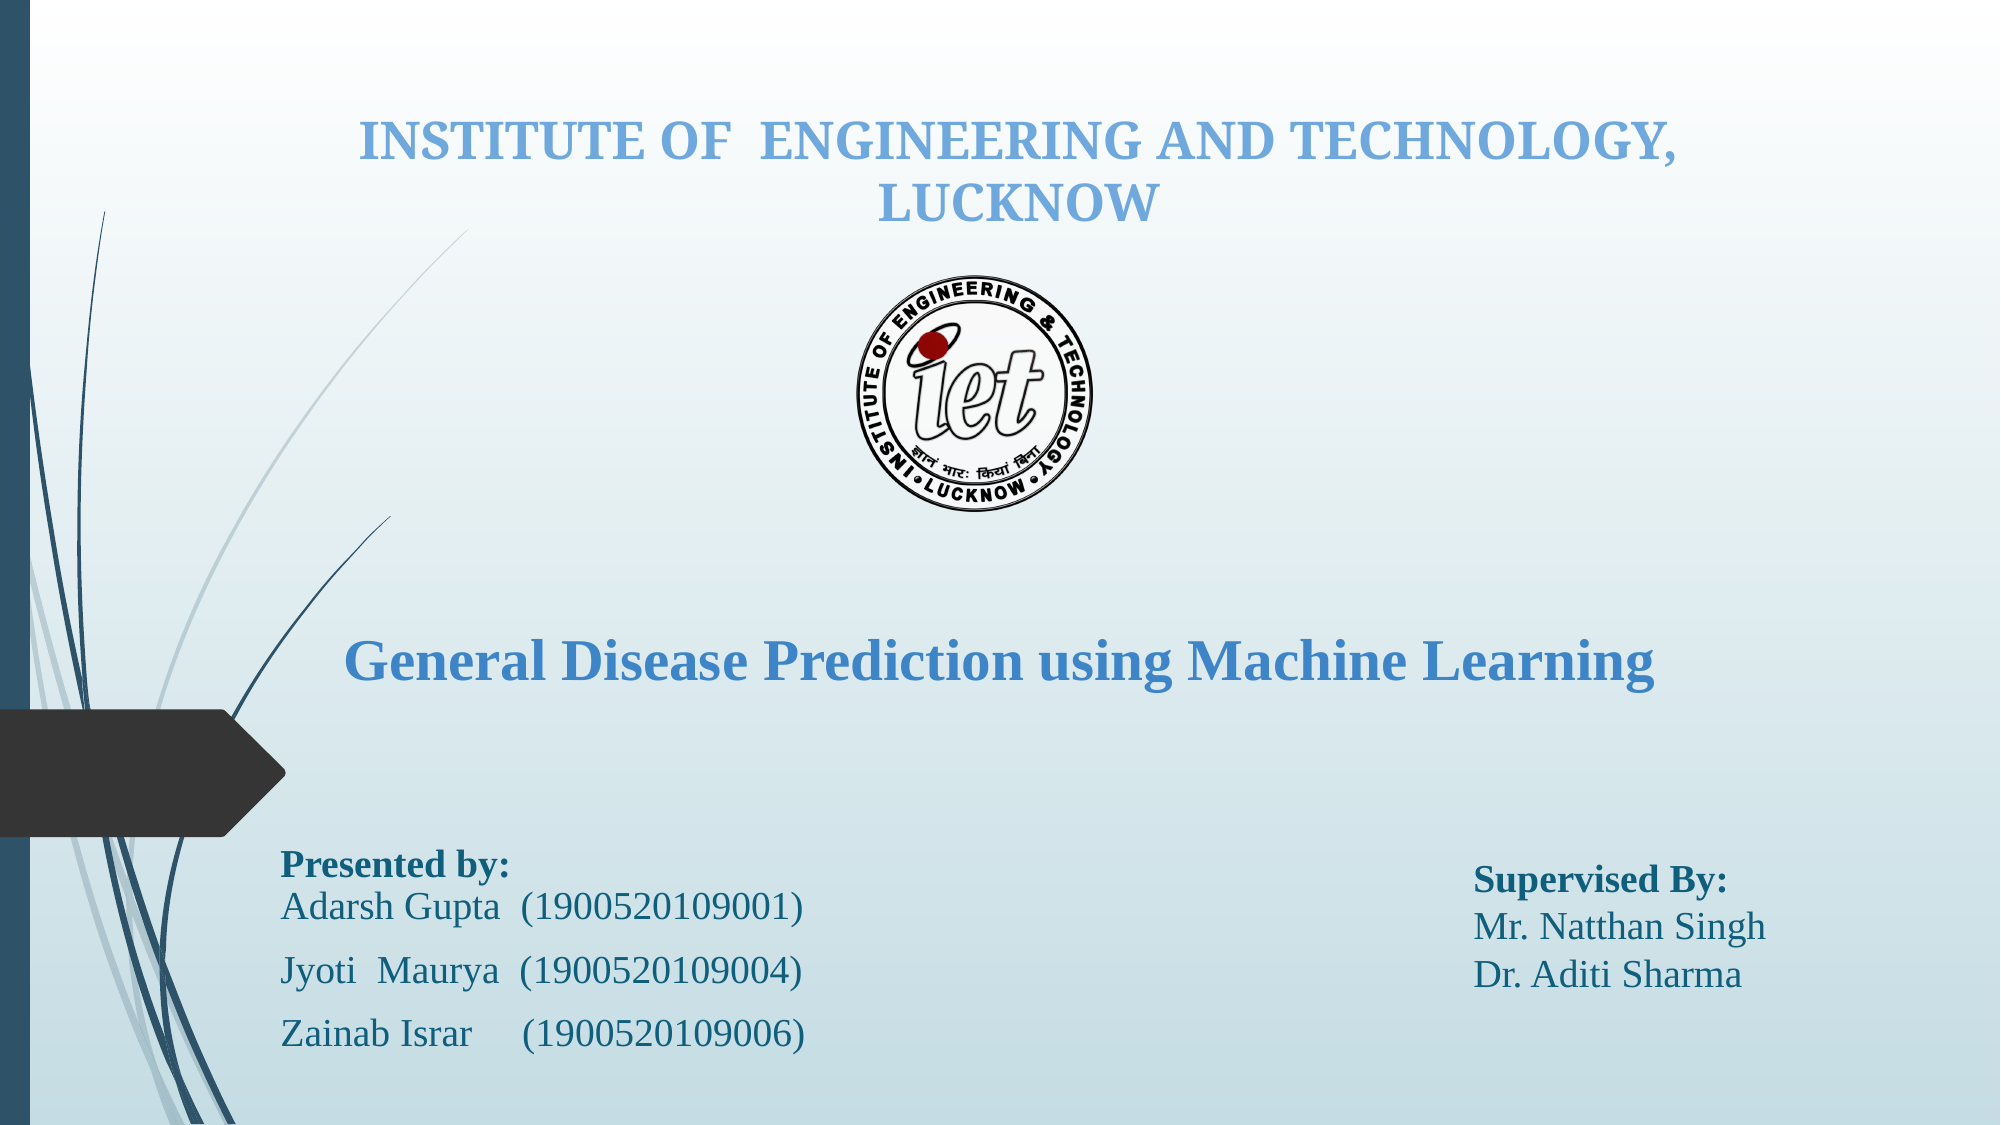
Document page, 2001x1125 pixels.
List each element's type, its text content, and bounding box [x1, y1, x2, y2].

text_box Supervised By: Mr. Natthan Singh Dr. Aditi Sharma [1458, 844, 1896, 983]
picture [854, 272, 1096, 514]
text_box INSTITUTE OF ENGINEERING AND TECHNOLOGY, LUCKNOW [207, 86, 1830, 240]
subtitle Presented by: Adarsh Gupta (1900520109001) Jyoti Maurya (1900520109004) Zainab Israr (1900520109006) [265, 835, 1847, 1094]
title General Disease Prediction using Machine Learning [327, 546, 1673, 700]
